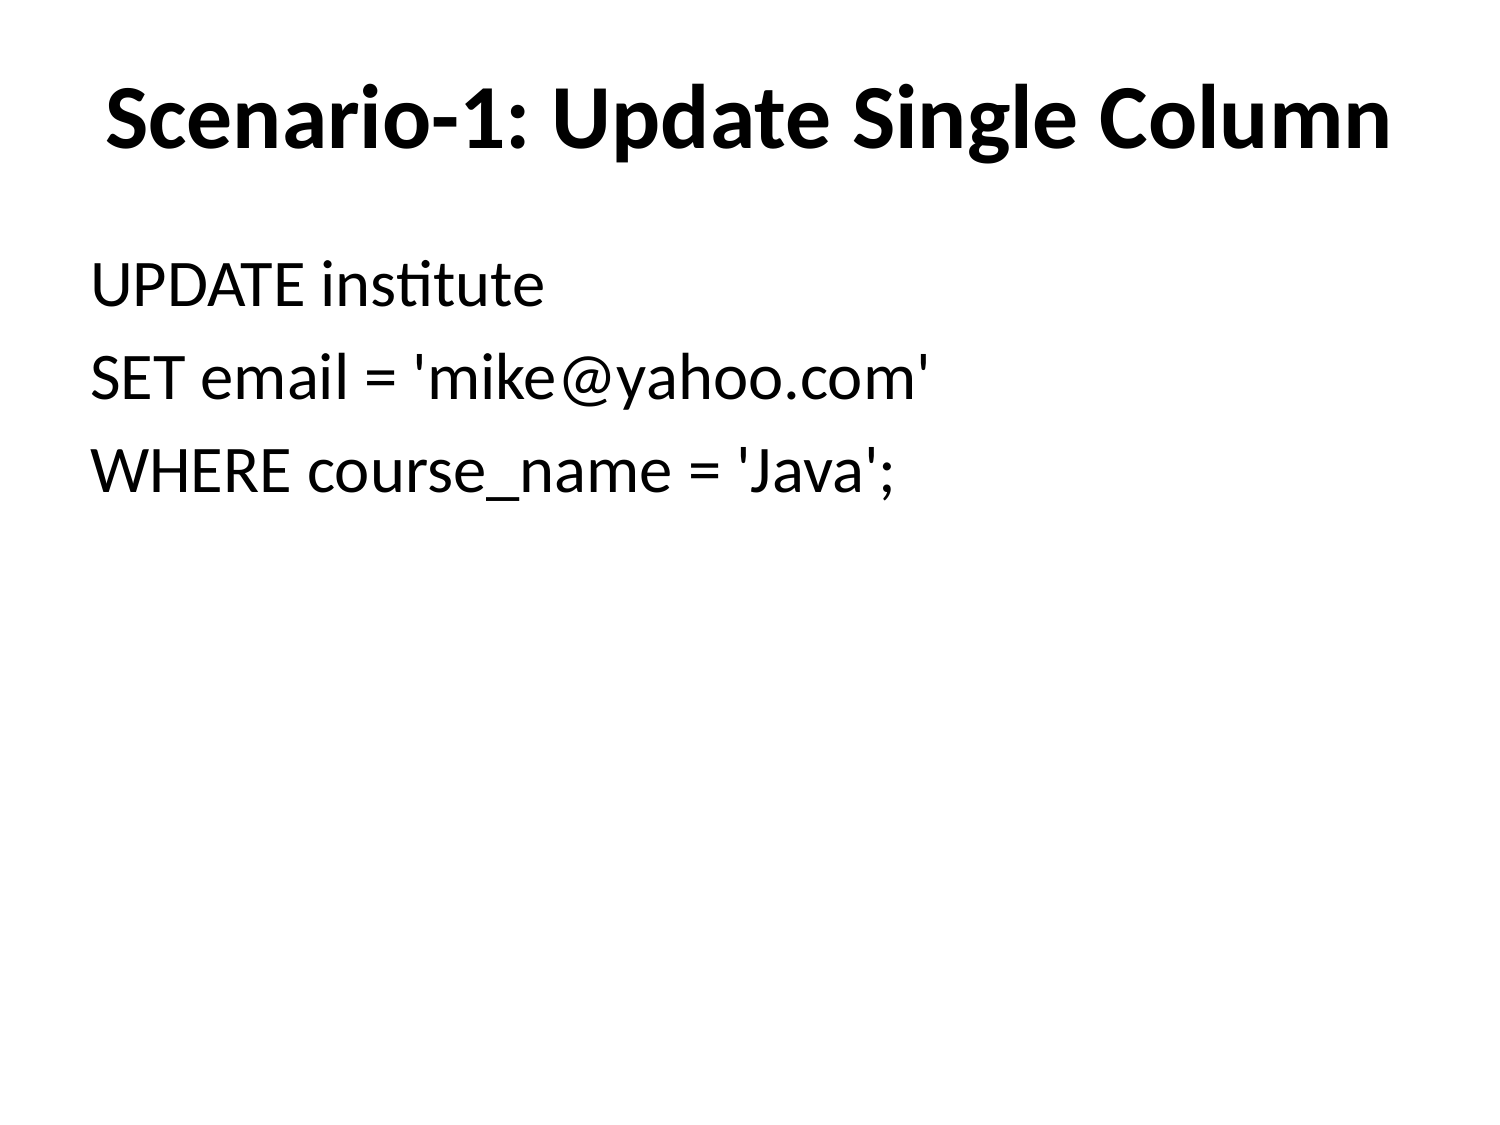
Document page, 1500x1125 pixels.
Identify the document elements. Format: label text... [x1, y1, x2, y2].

title Scenario-1: Update Single Column [75, 45, 1425, 178]
list UPDATE institute SET email = 'mike@yahoo.com' WHERE course_name = 'Java'; [75, 231, 1425, 1046]
